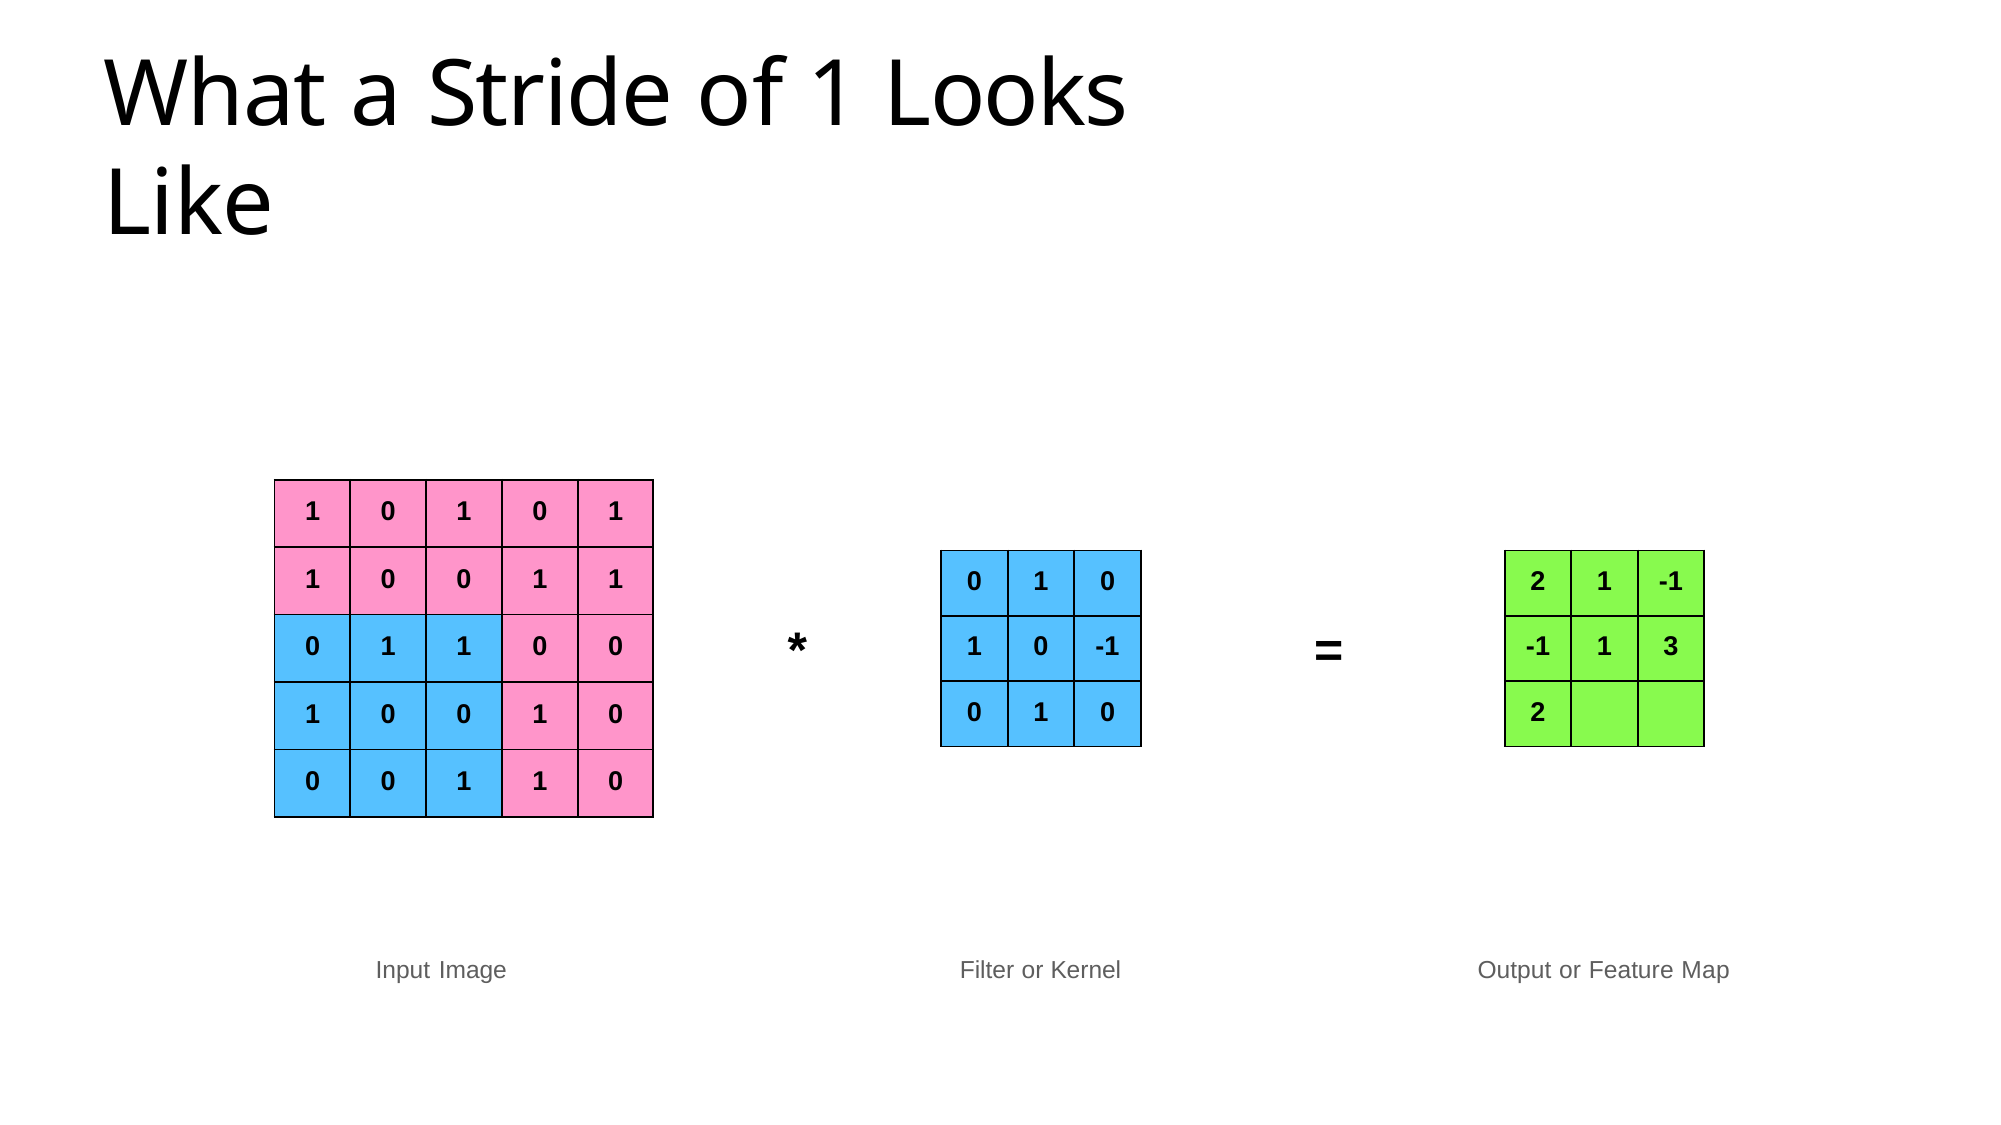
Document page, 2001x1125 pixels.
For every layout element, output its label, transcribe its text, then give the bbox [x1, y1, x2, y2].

table_header 0 [1075, 551, 1140, 615]
table_header 1 [579, 481, 652, 546]
table_cell 0 [1075, 682, 1140, 746]
table_cell 0 [351, 750, 425, 816]
table_header 1 [275, 481, 349, 546]
table_cell 1 [503, 750, 577, 816]
table_header 2 [1506, 551, 1570, 615]
text_box Input Image [374, 952, 510, 984]
table_cell 0 [579, 750, 652, 816]
table_cell 0 [427, 683, 501, 749]
text_box Output or Feature Map [1476, 952, 1735, 984]
table_cell 0 [579, 615, 652, 681]
table_header 0 [942, 551, 1007, 615]
table_header 0 [351, 481, 425, 546]
table_cell 0 [275, 615, 349, 681]
table_cell 0 [427, 548, 501, 614]
table_cell 1 [1572, 617, 1637, 680]
title What a Stride of 1 Looks Like [101, 32, 1290, 254]
text_box Filter or Kernel [958, 952, 1125, 984]
table_cell 0 [275, 750, 349, 816]
table_header 1 [427, 481, 501, 546]
table_cell 1 [942, 617, 1007, 680]
table_header 1 [1572, 551, 1637, 615]
table_cell 1 [275, 683, 349, 749]
table_cell 1 [351, 615, 425, 681]
table_cell 1 [427, 615, 501, 681]
table_cell 1 [503, 683, 577, 749]
text_box * [786, 616, 810, 678]
text_box = [1312, 616, 1346, 678]
table_cell [1572, 682, 1637, 746]
table_cell 1 [1009, 682, 1073, 746]
table_cell 0 [351, 683, 425, 749]
table_cell 0 [351, 548, 425, 614]
table_cell -1 [1506, 617, 1570, 680]
table_cell 1 [579, 548, 652, 614]
table_cell 1 [427, 750, 501, 816]
table_cell -1 [1075, 617, 1140, 680]
table_cell [1639, 682, 1703, 746]
table_header 1 [1009, 551, 1073, 615]
table_header 0 [503, 481, 577, 546]
table_cell 2 [1506, 682, 1570, 746]
table_cell 0 [503, 615, 577, 681]
table_cell 0 [942, 682, 1007, 746]
table_cell 0 [1009, 617, 1073, 680]
table_header -1 [1639, 551, 1703, 615]
table_cell 0 [579, 683, 652, 749]
table_cell 1 [503, 548, 577, 614]
table_cell 1 [275, 548, 349, 614]
table_cell 3 [1639, 617, 1703, 680]
